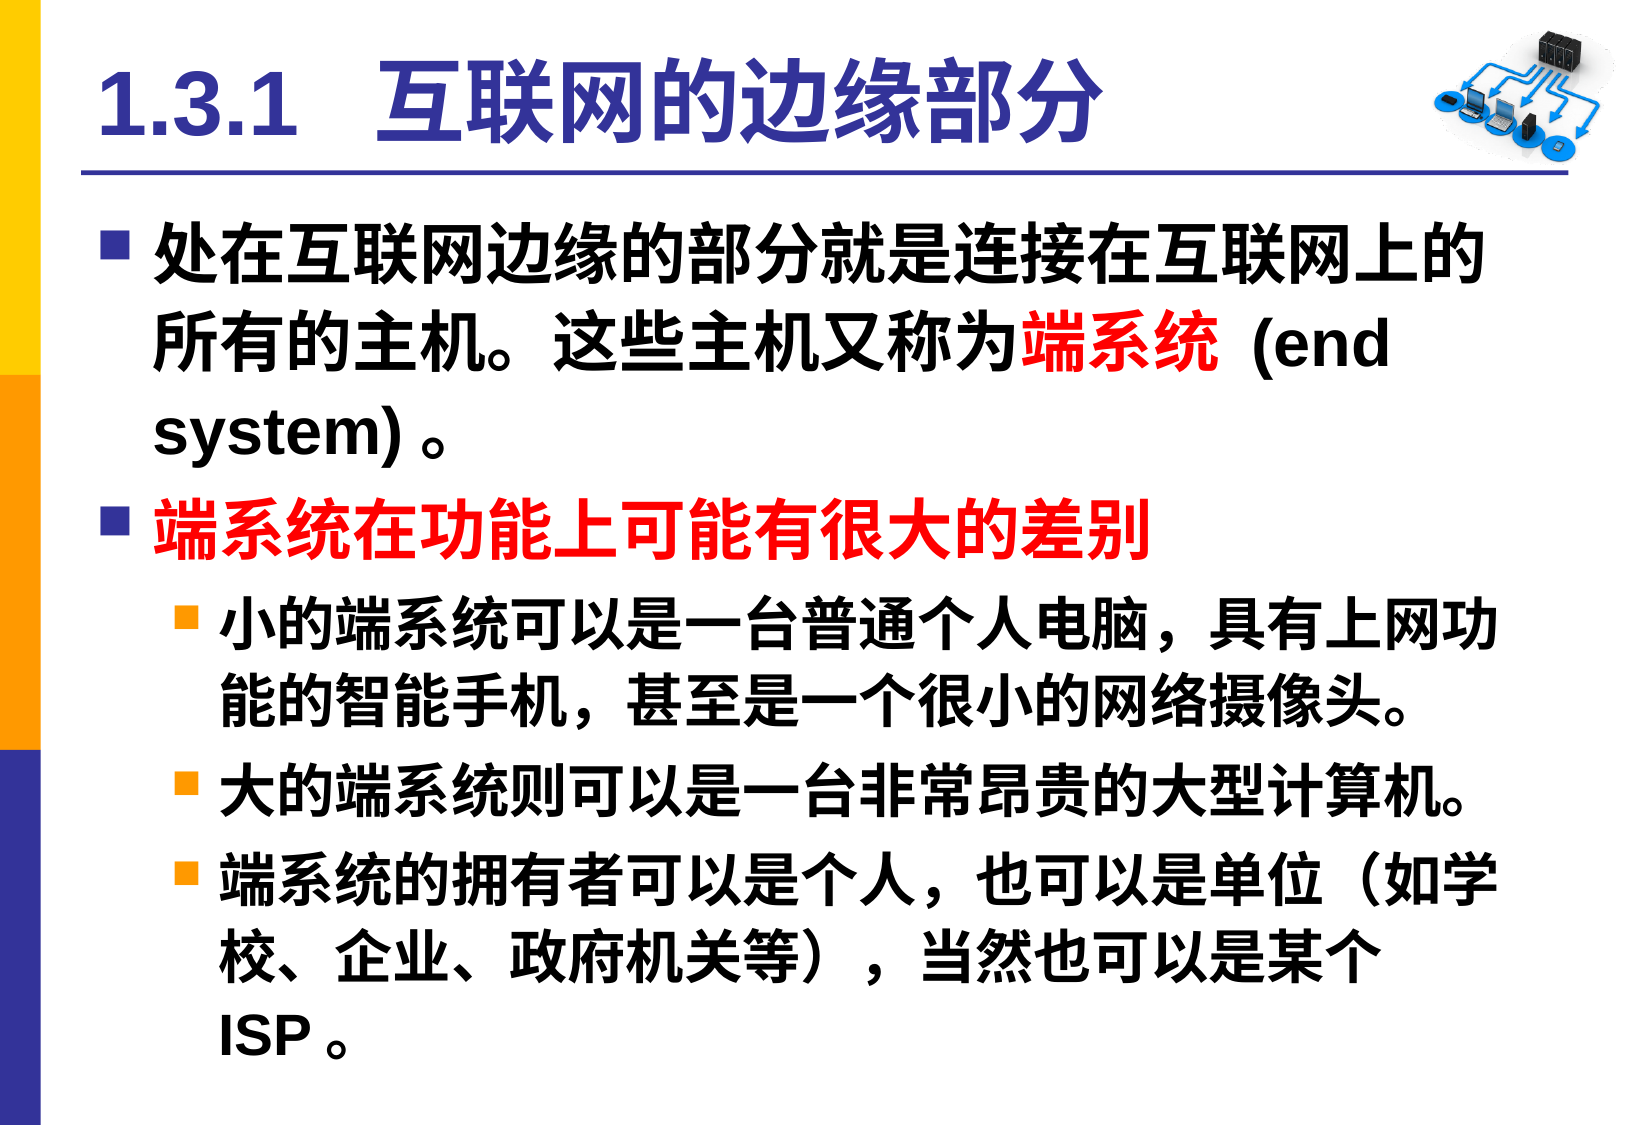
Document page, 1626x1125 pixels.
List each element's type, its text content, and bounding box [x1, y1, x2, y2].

title 1.3.1 互联网的边缘部分 [81, 30, 1569, 161]
list 处在互联网边缘的部分就是连接在互联网上的所有的主机。这些主机又称为端系统 (end system)。 端系统在功能上可能有很大的差别 小的端系统可以是一台普通个人电脑，具有上网功能的智能手机，甚至是一个很小的网络摄像头。 大的端系统则可以是一台非常昂贵的大型计算机。 端系统的拥有者可以是个人，也可以是单位（如学校、企业、政府机关等），当然也可以是某个 ISP。 [81, 196, 1569, 1006]
picture [1431, 30, 1616, 165]
